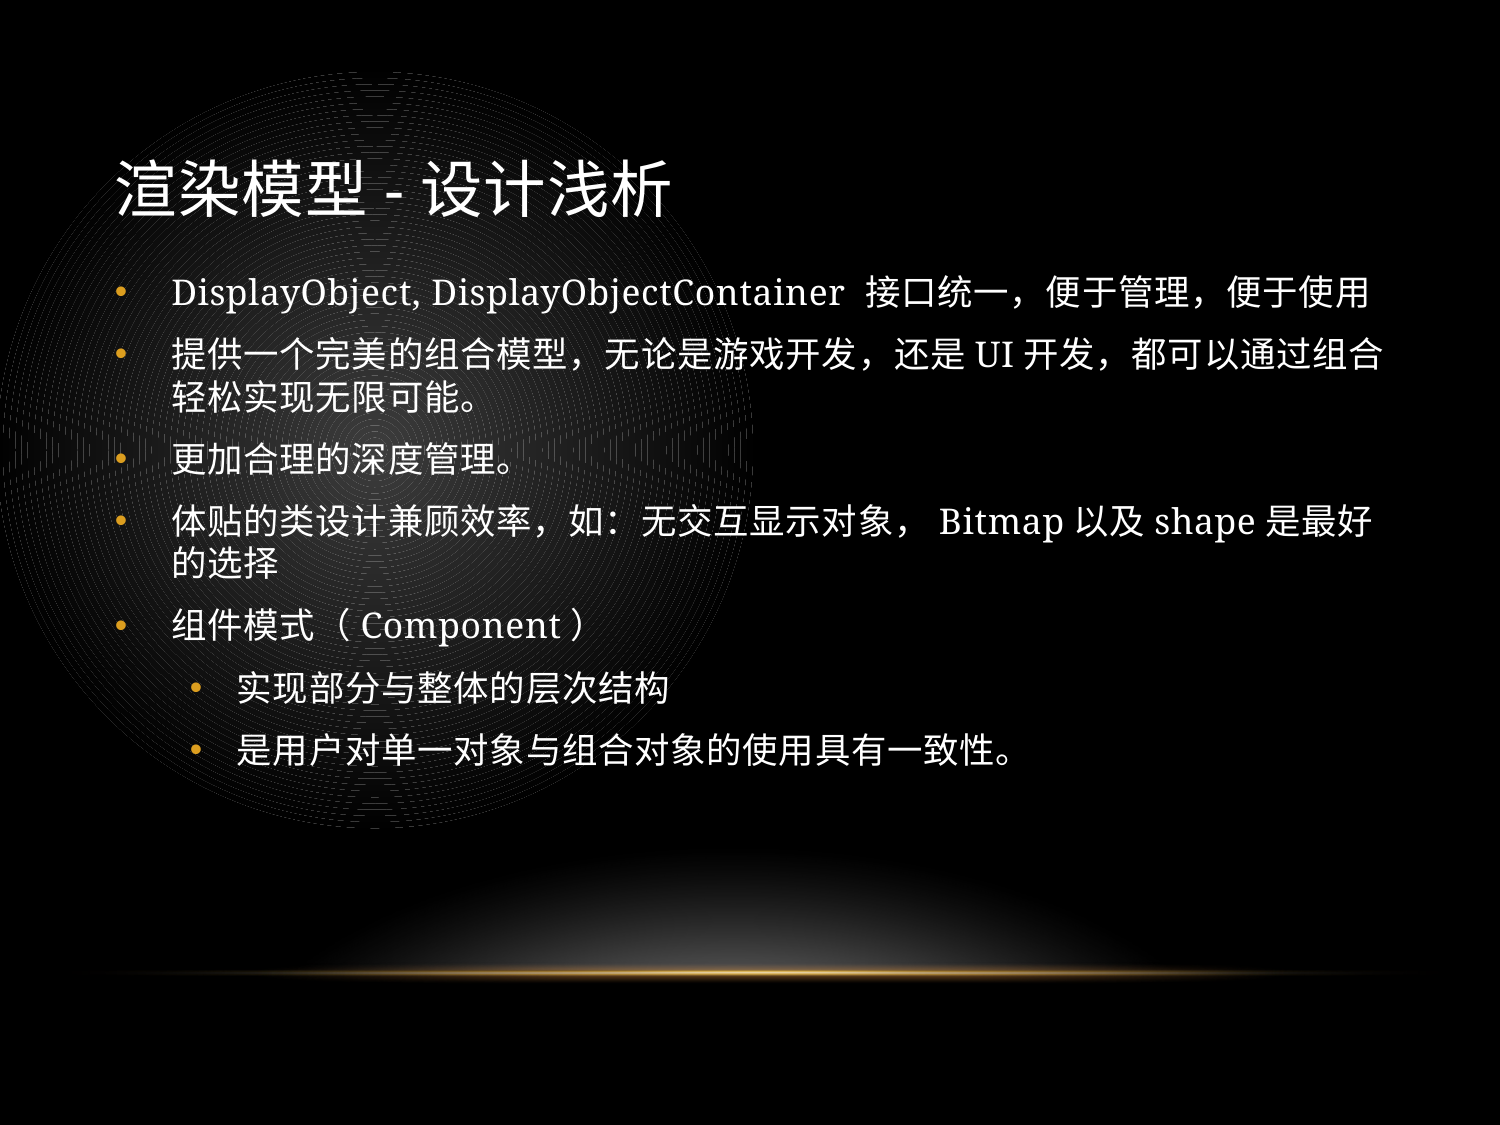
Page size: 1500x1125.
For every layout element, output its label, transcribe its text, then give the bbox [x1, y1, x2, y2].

picture [0, 0, 1500, 1125]
title 渲染模型-设计浅析 [99, 45, 1400, 233]
list DisplayObject, DisplayObjectContainer 接口统一，便于管理，便于使用 提供一个完美的组合模型，无论是游戏开发，还是UI开发，都可以通过组合轻松实现无限可能。 更加合理的深度管理。 体贴的类设计兼顾效率，如：无交互显示对象，Bitmap以及shape是最好的选择 组件模式（Component） 实现部分与整体的层次结构 是用户对单一对象与组合对象的使用具有一致性。 [99, 262, 1400, 938]
